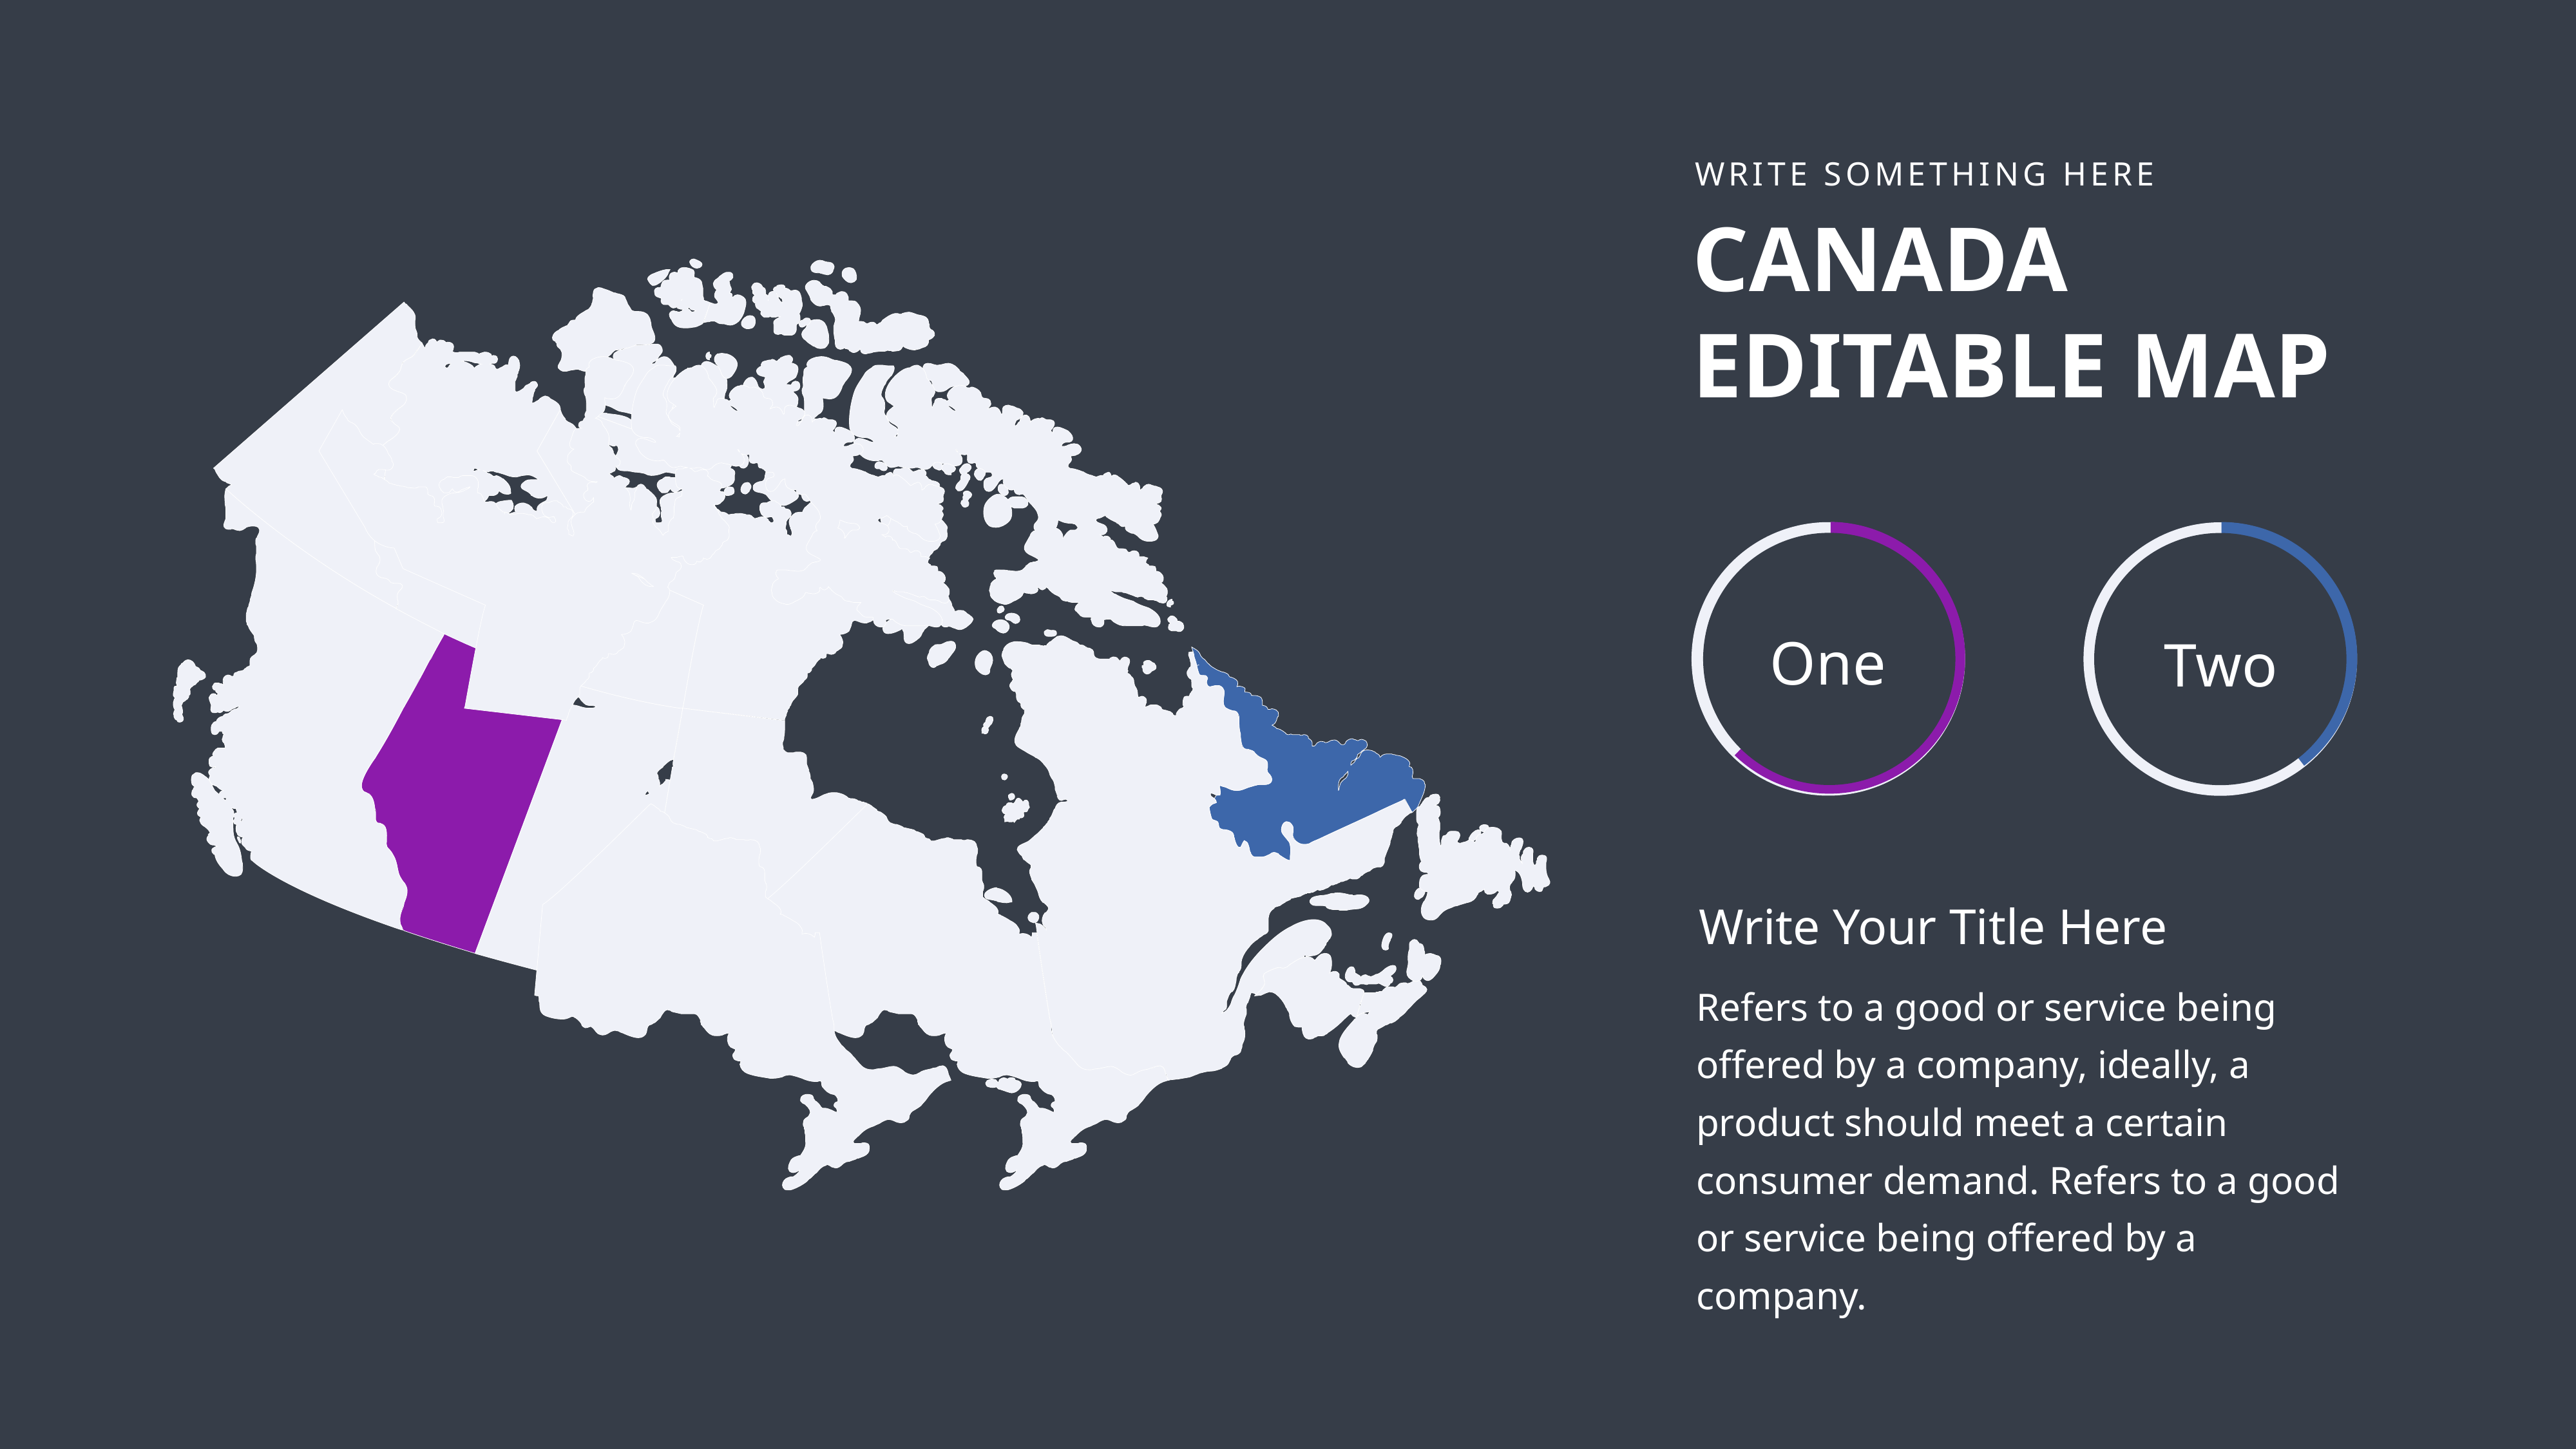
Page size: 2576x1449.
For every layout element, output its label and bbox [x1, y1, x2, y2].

text_box [172, 259, 1551, 1190]
text_box [1673, 891, 2396, 1269]
text_box [1683, 149, 2484, 423]
text_box [2083, 522, 2358, 796]
text_box [1691, 522, 1965, 796]
